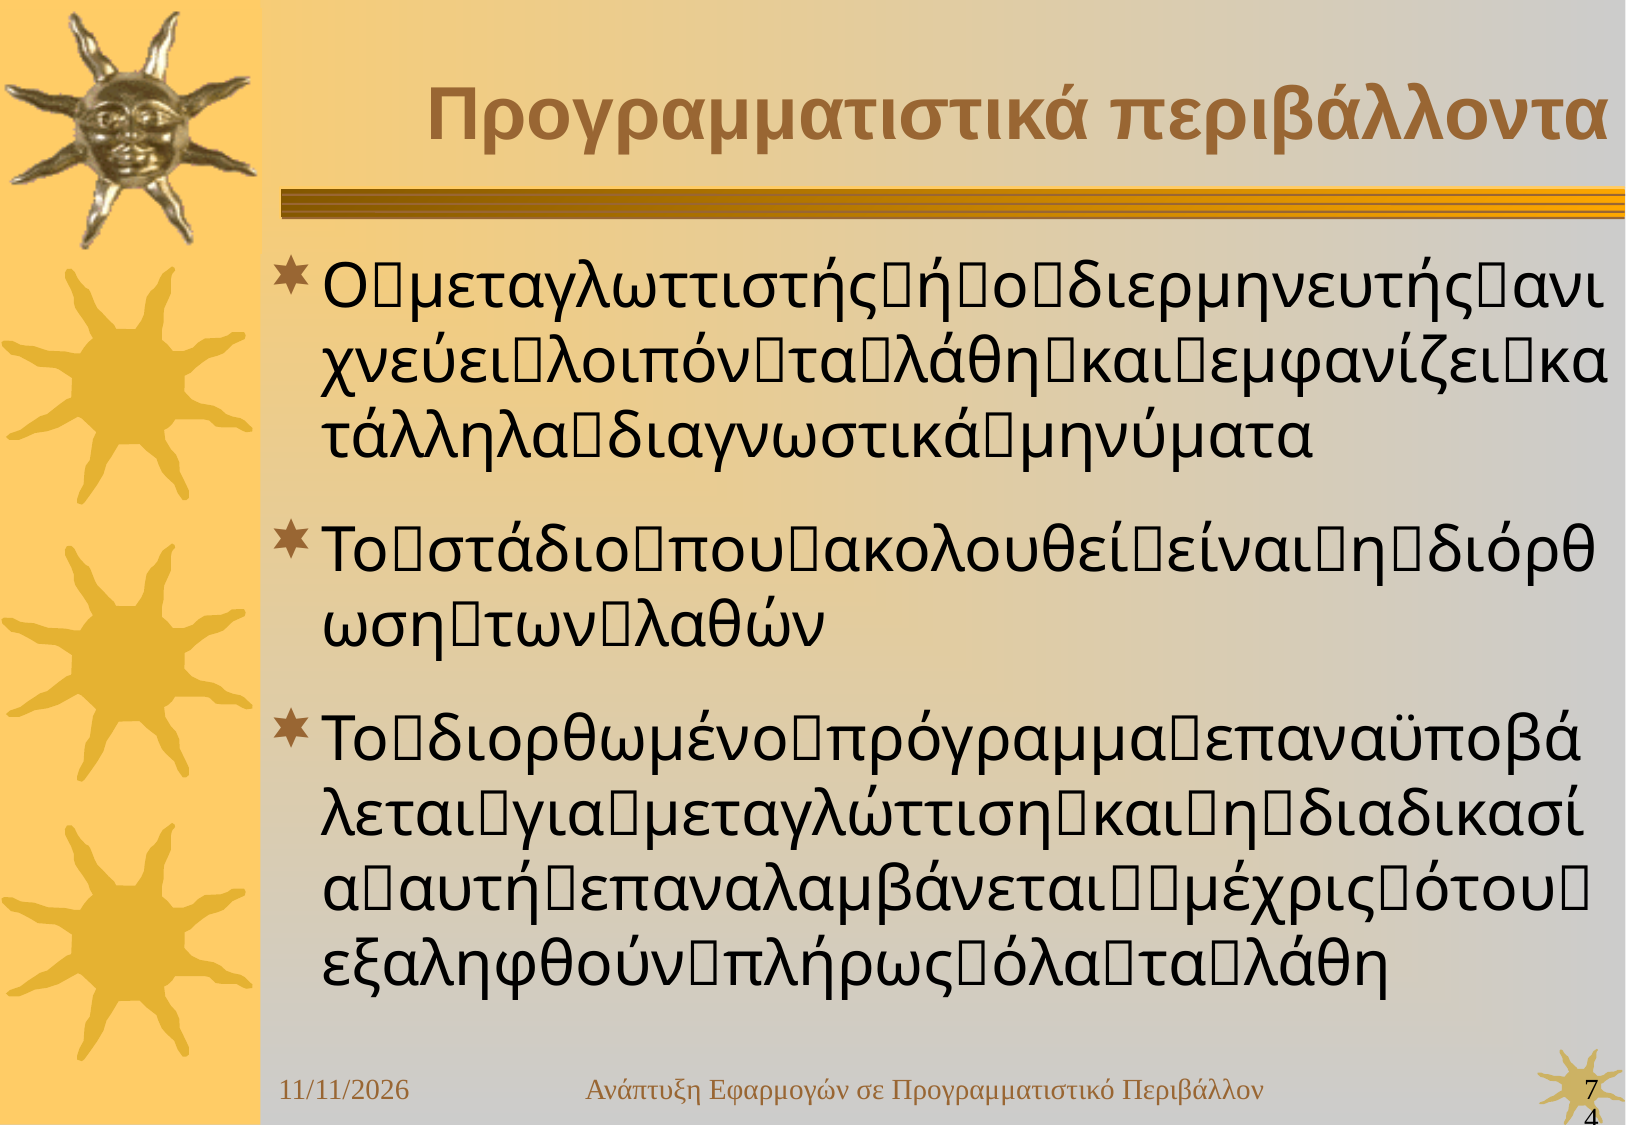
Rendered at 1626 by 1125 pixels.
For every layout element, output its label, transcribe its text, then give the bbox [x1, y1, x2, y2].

slide_number 74 [1537, 1050, 1625, 1125]
footer Ανάπτυξη Εφαρμογών σε Προγραμματιστικό Περιβάλλον [580, 1050, 1288, 1125]
picture [1, 0, 1626, 1125]
text_box Προγραμματιστικά περιβάλλοντα [0, 50, 1625, 163]
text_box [512, 312, 1563, 432]
text_box Ομεταγλωττιστήςήοδιερμηνευτήςανιχνεύειλοιπόνταλάθηκαιεμφανίζεικατάλληλαδιαγνωστικάμηνύματα Τοστάδιοπουακολουθείείναιηδιόρθωσητωνλαθών Τοδιορθωμένοπρόγραμμαεπαναϋποβάλεταιγιαμεταγλώττισηκαιηδιαδικασίααυτήεπαναλαμβάνεταιμέχριςότουεξαληφθούνπλήρωςόλαταλάθη [249, 237, 1625, 1013]
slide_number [263, 1050, 580, 1125]
